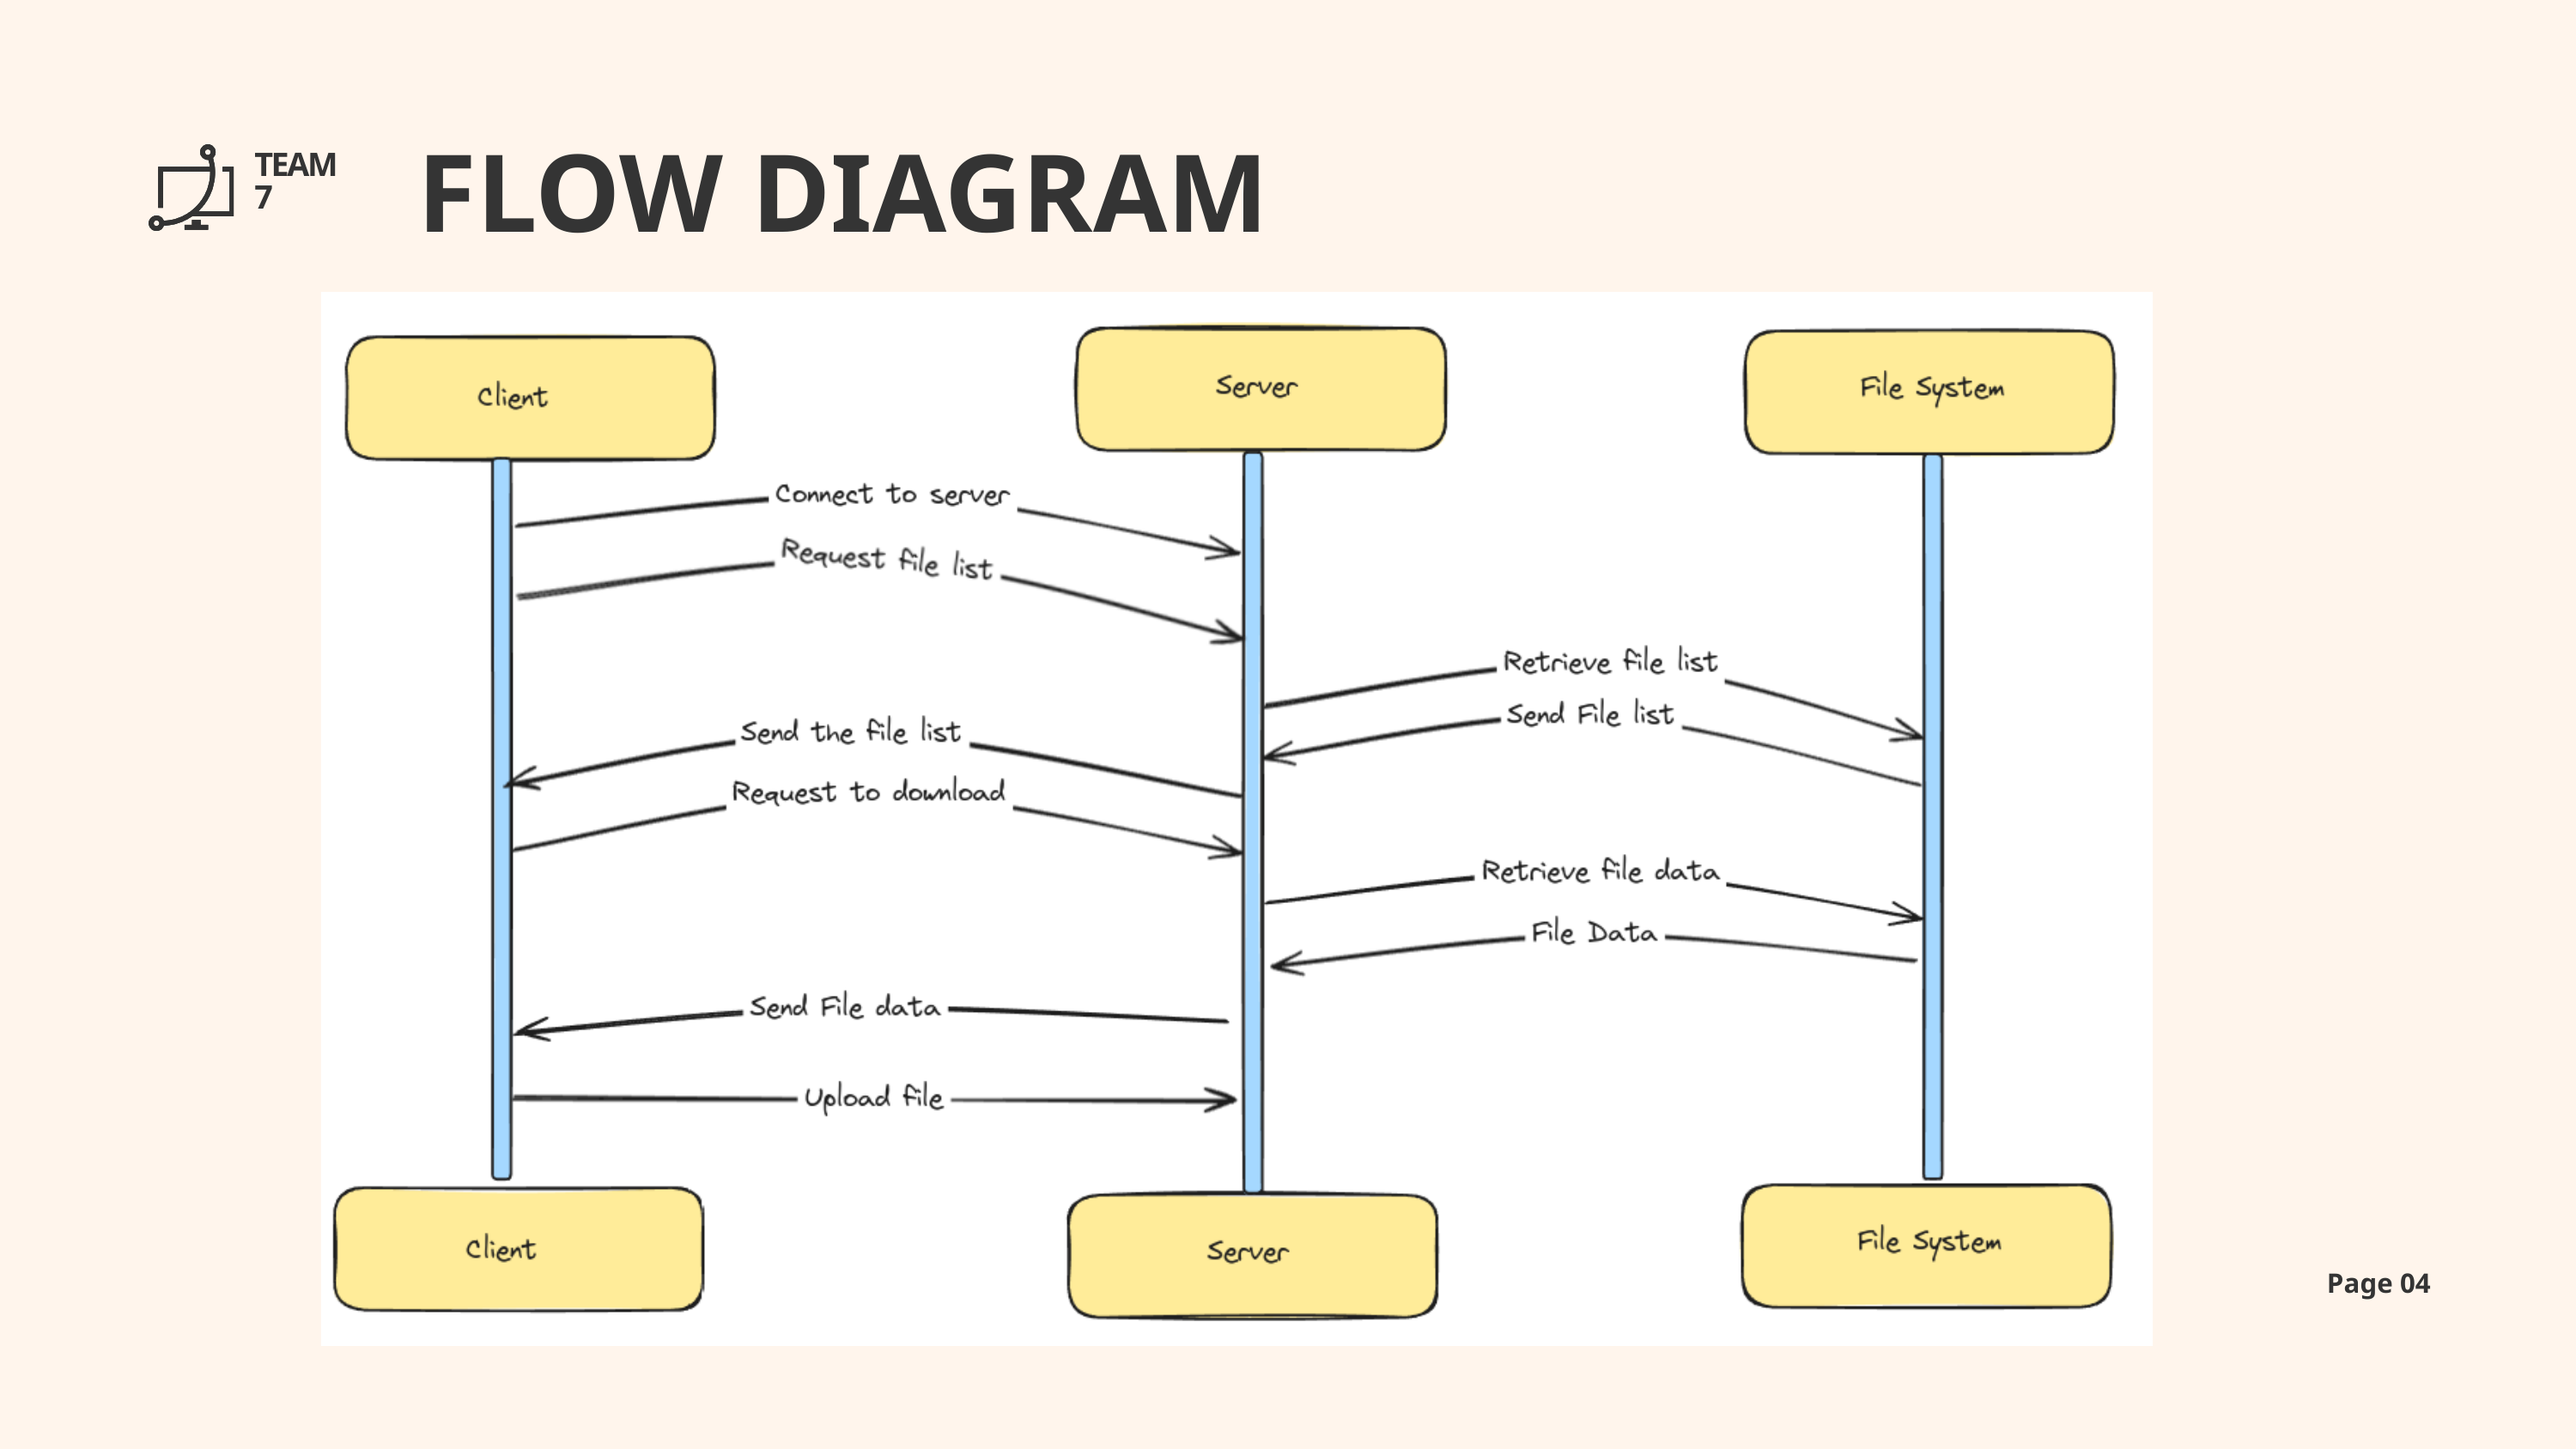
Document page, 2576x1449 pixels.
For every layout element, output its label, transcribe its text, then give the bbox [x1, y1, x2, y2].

text_box FLOW DIAGRAM [417, 103, 1414, 254]
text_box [148, 144, 418, 231]
text_box [320, 292, 2154, 1346]
text_box Page 04 [2289, 1260, 2432, 1299]
